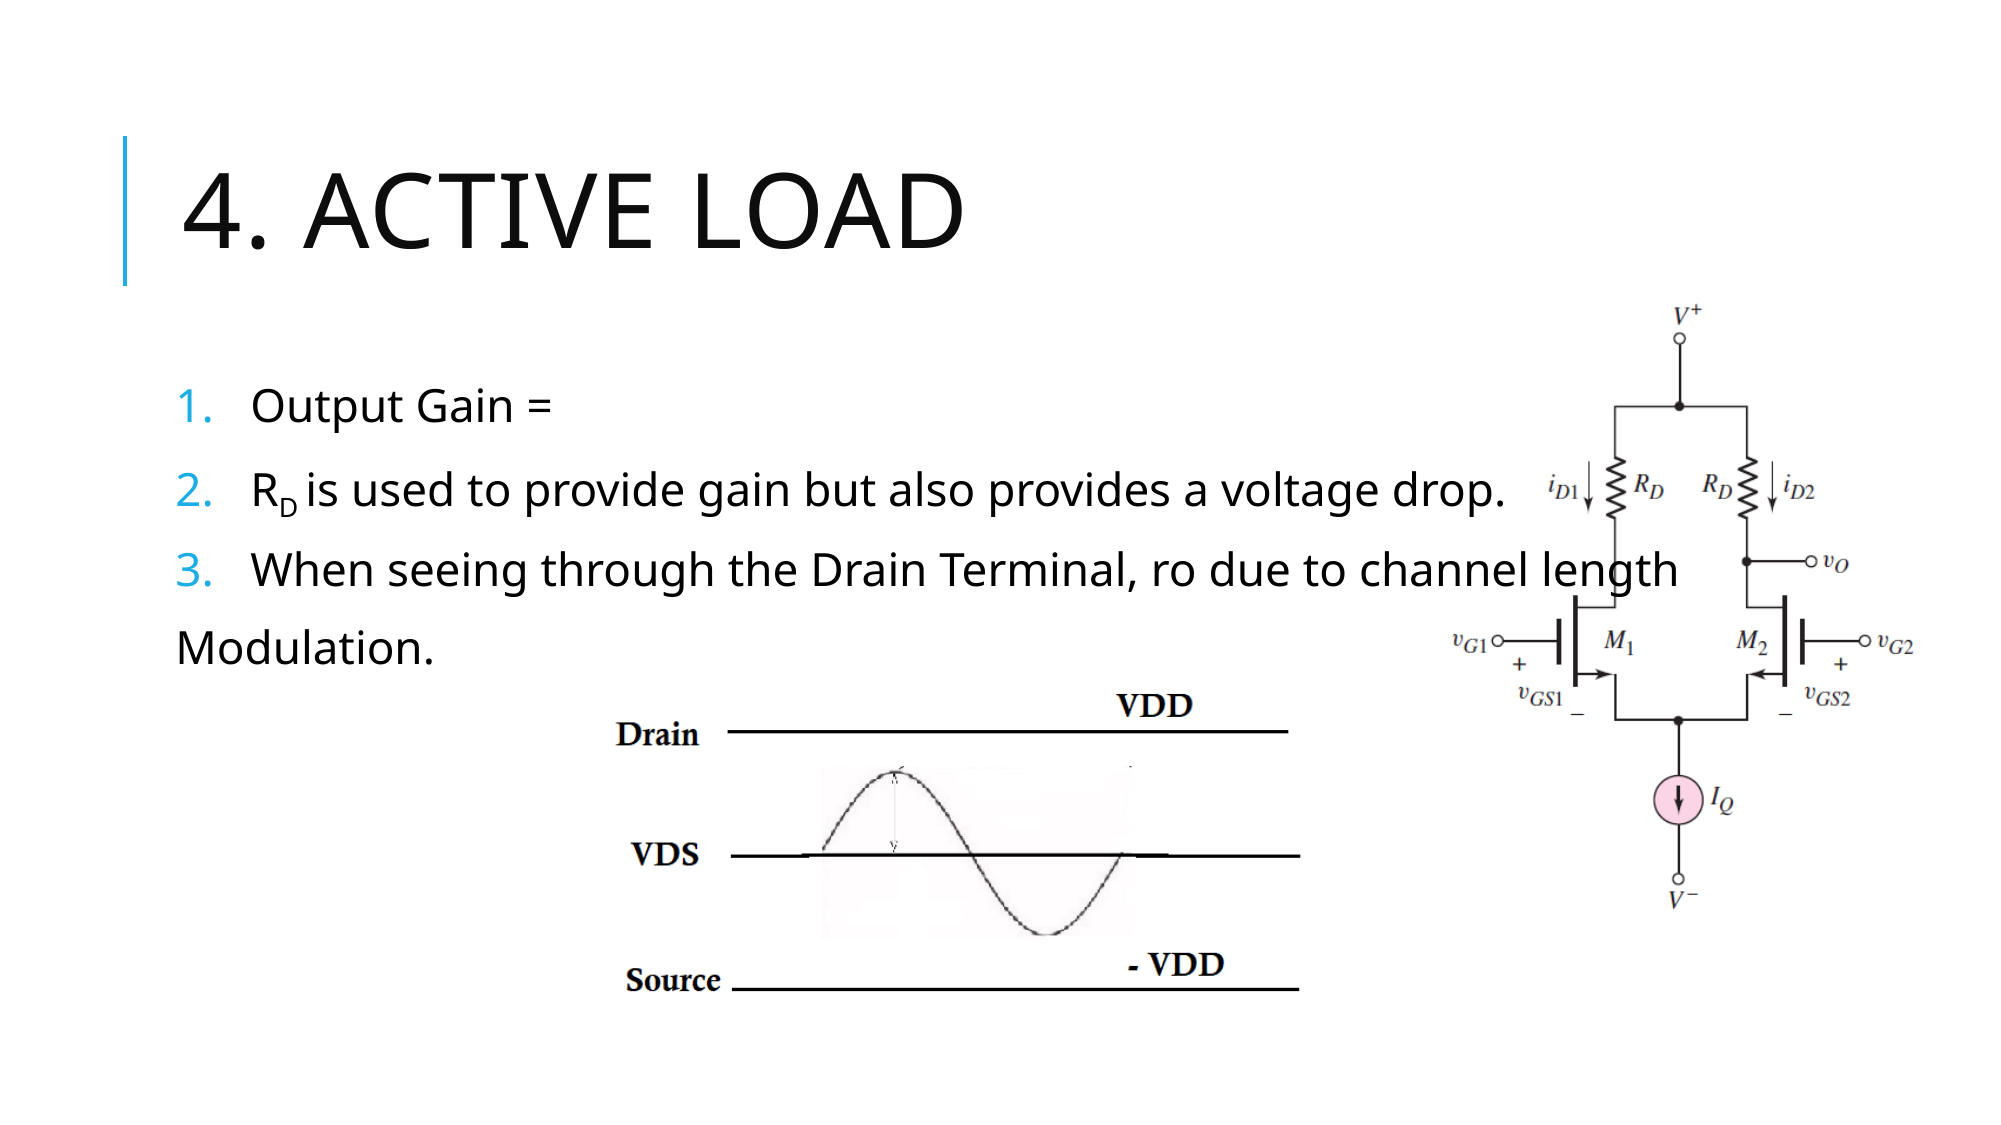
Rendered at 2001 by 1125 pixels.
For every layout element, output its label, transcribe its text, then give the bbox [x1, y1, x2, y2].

picture [597, 658, 1334, 1025]
title 4. Active Load [168, 96, 1763, 342]
picture [1441, 296, 1933, 929]
